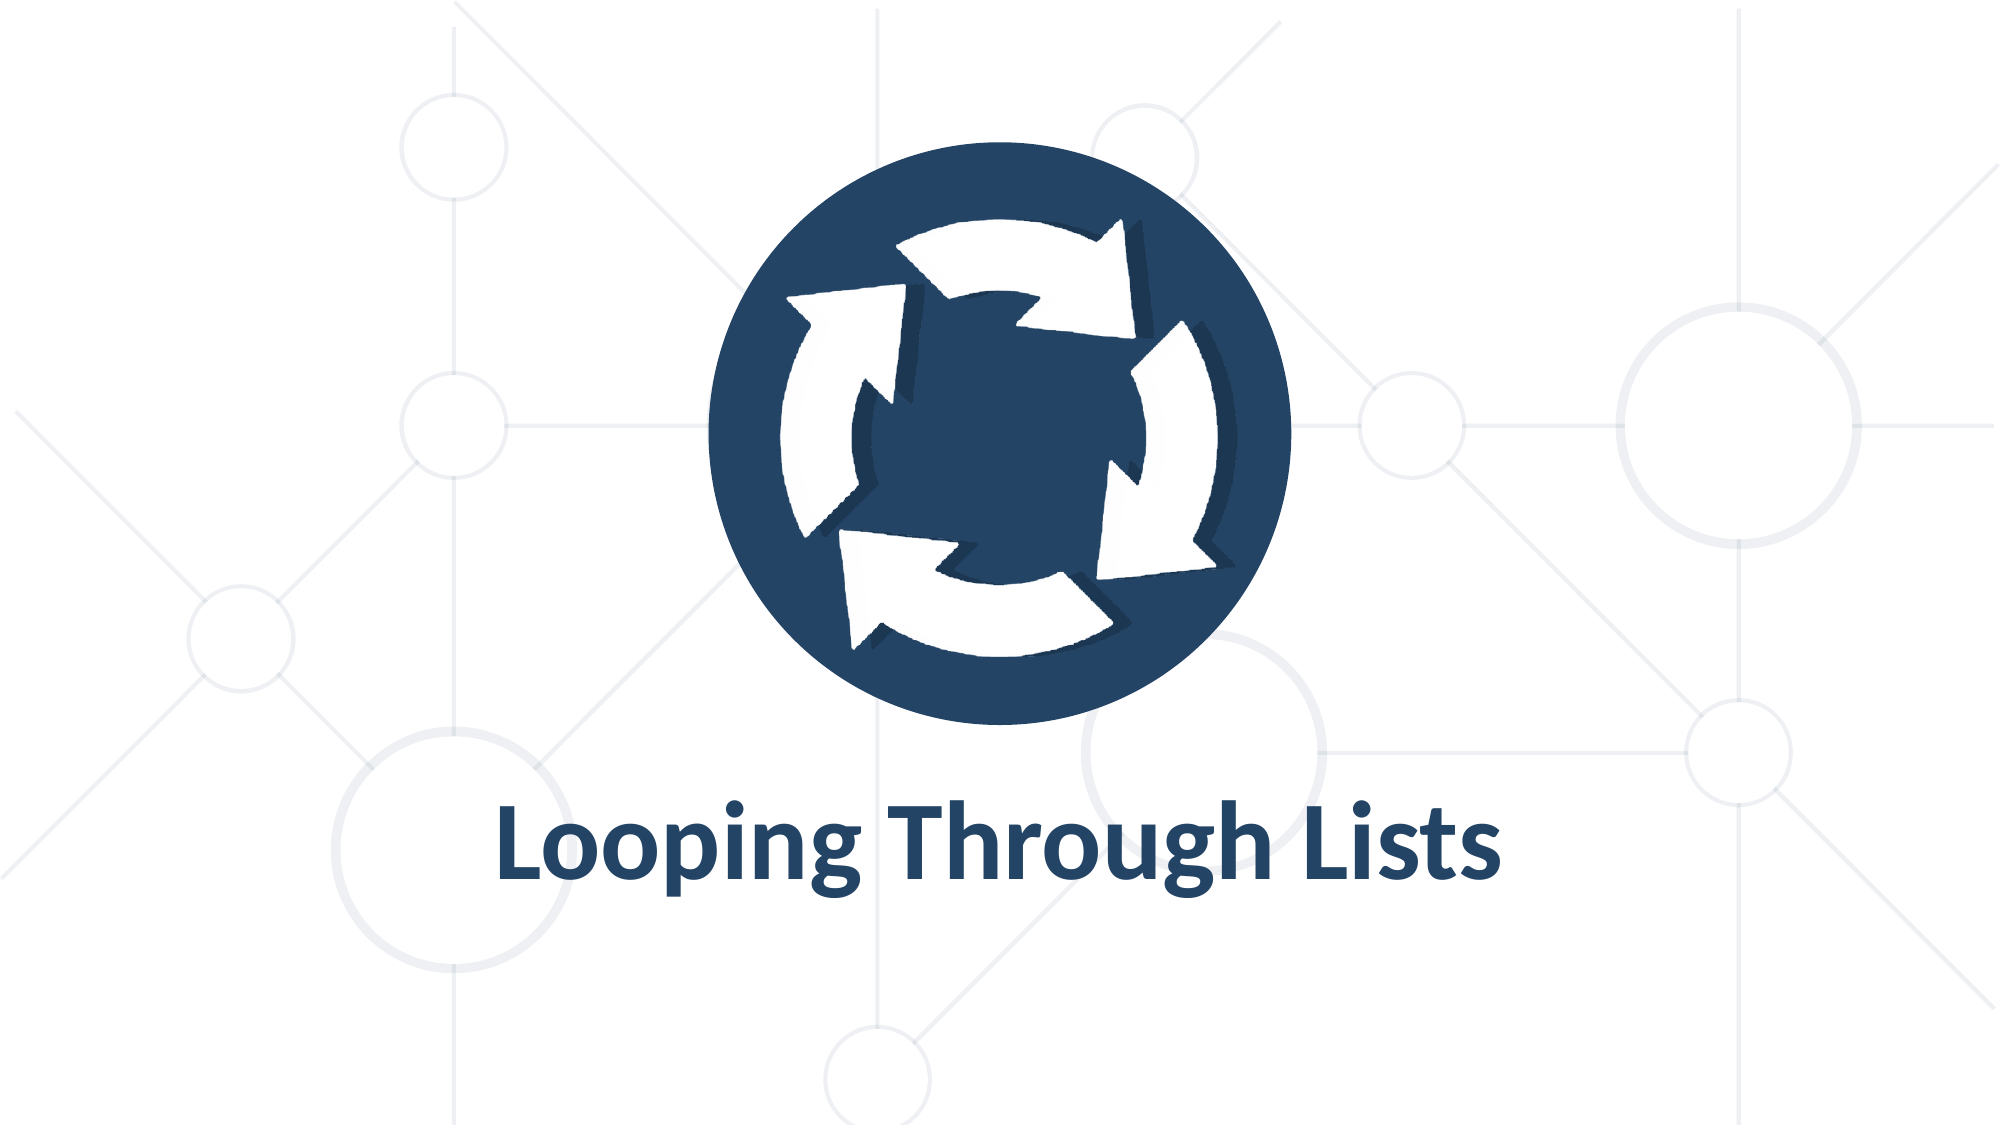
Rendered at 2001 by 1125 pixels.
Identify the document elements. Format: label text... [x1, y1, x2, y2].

picture [684, 136, 1297, 749]
title Looping Through Lists [100, 771, 1900, 898]
